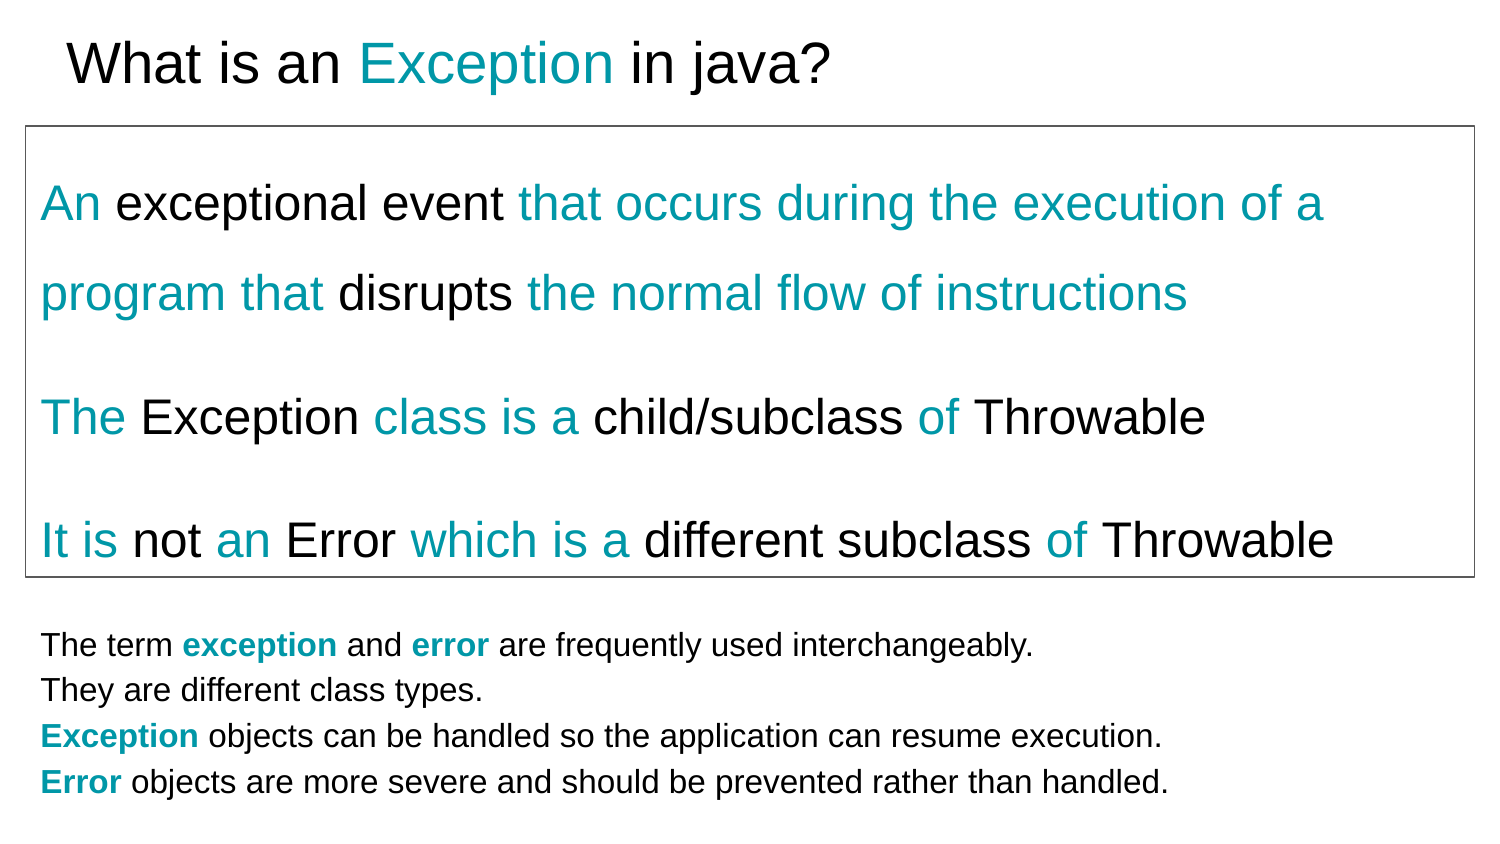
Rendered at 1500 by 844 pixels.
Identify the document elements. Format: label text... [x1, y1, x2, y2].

text_box An exceptional event that occurs during the execution of a program that disrupts the normal flow of instructions The Exception class is a child/subclass of Throwable It is not an Error which is a different subclass of Throwable [25, 125, 1475, 577]
text_box The term exception and error are frequently used interchangeably. They are different class types. Exception objects can be handled so the application can resume execution. Error objects are more severe and should be prevented rather than handled. [25, 601, 1475, 816]
title What is an Exception in java? [51, 10, 1449, 105]
